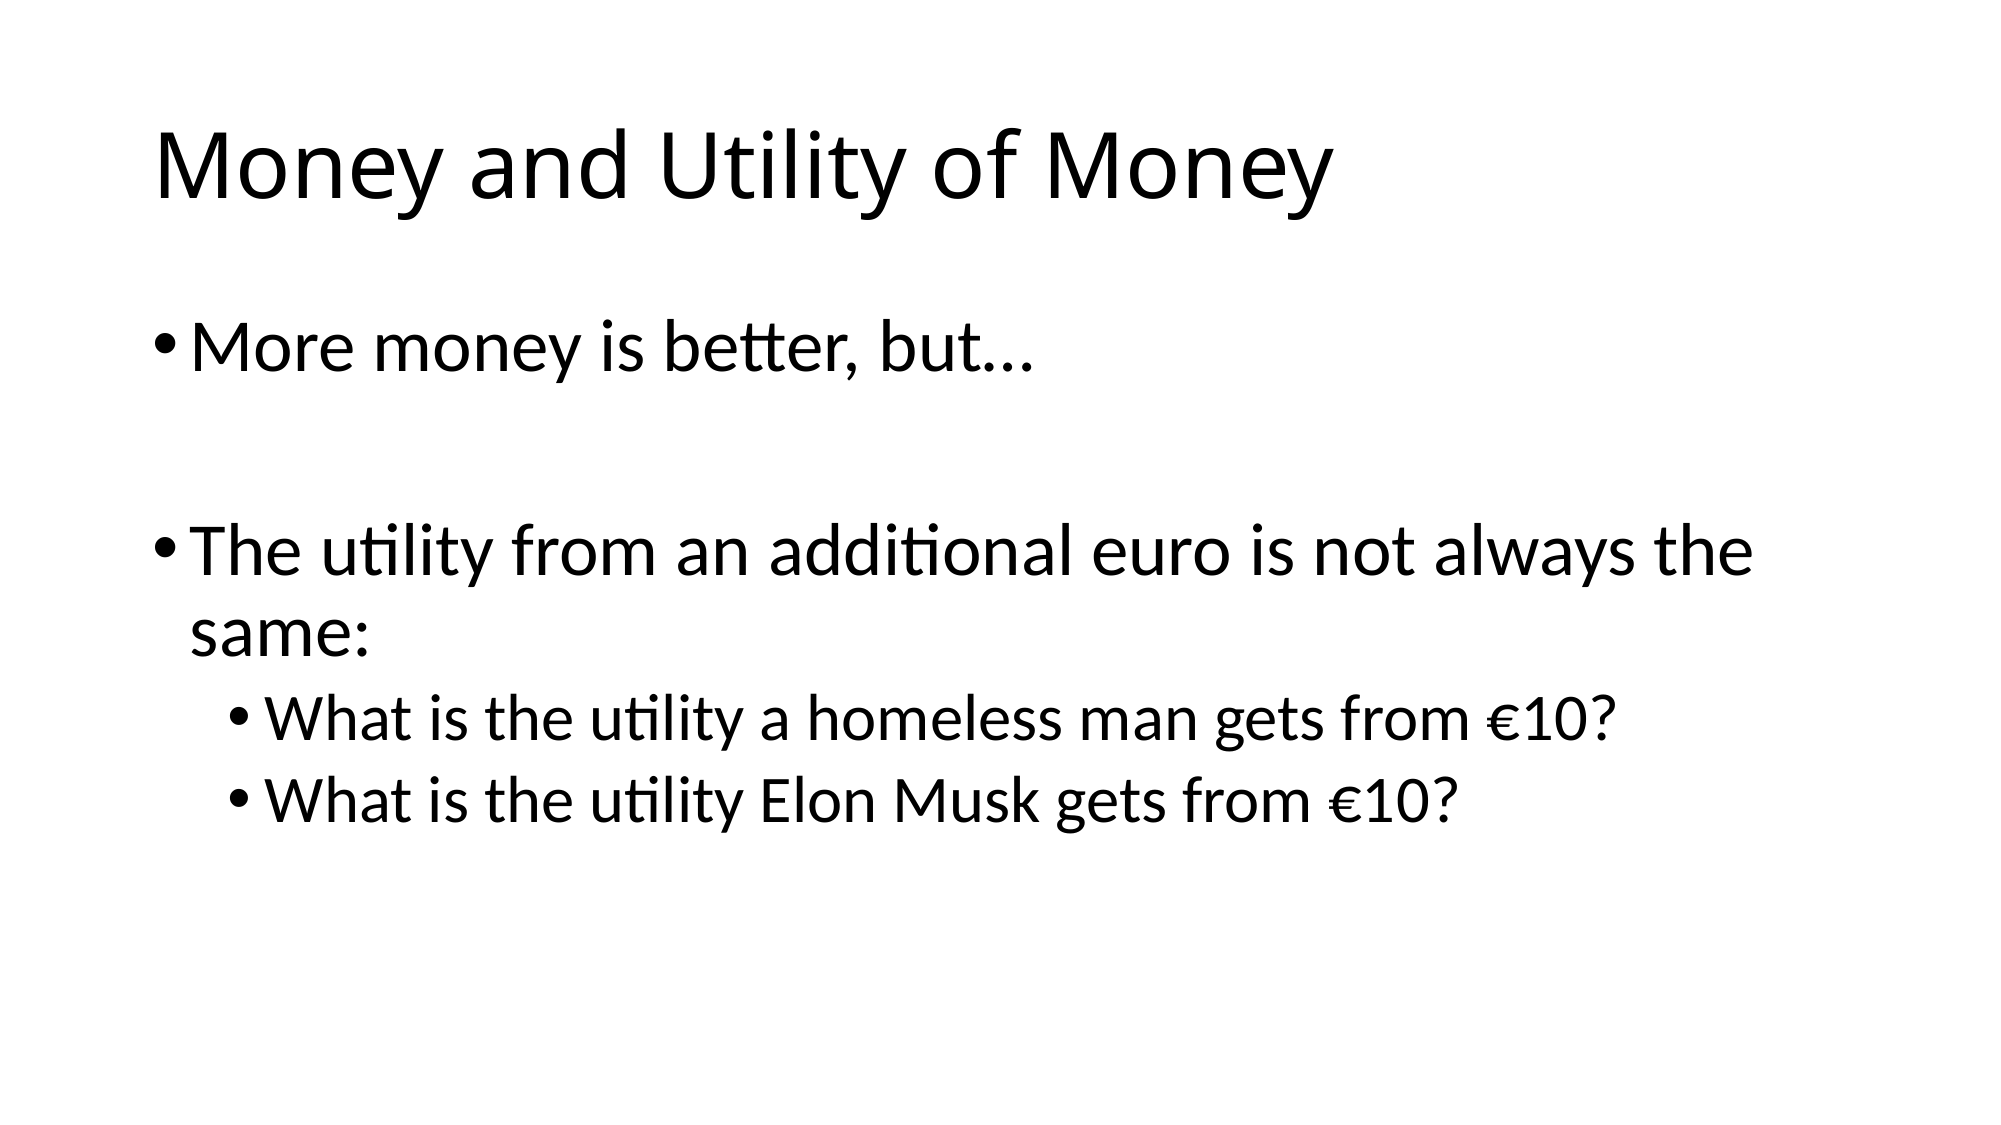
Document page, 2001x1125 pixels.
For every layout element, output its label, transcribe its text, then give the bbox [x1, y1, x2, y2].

list More money is better, but… The utility from an additional euro is not always the same: What is the utility a homeless man gets from €10? What is the utility Elon Musk gets from €10? [137, 299, 1863, 1014]
title Money and Utility of Money [137, 59, 1863, 278]
